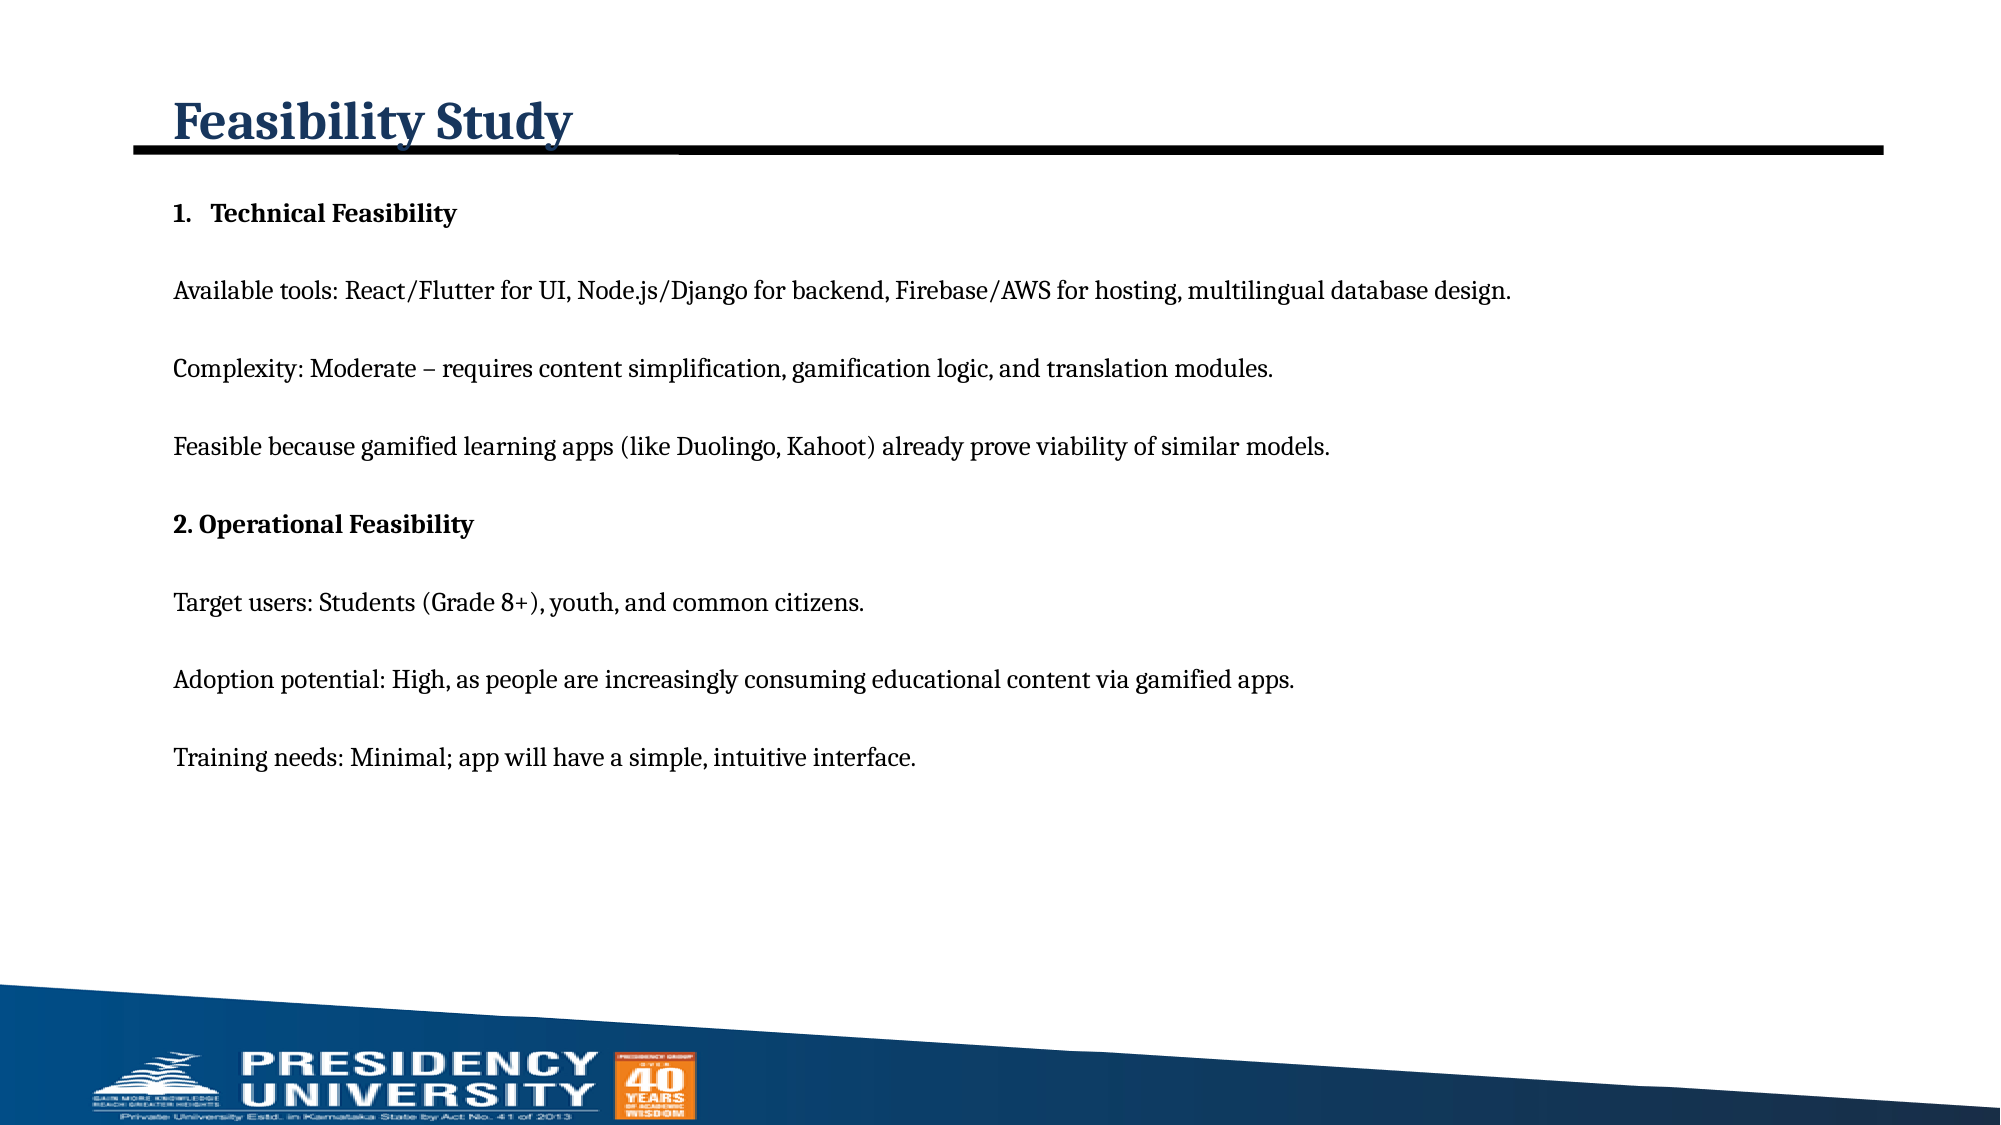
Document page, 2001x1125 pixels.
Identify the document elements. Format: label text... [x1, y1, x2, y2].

title Feasibility Study [133, 45, 1884, 125]
picture [0, 982, 2000, 1125]
list Technical Feasibility Available tools: React/Flutter for UI, Node.js/Django for backend, Firebase/AWS for hosting, multilingual database design. Complexity: Moderate – requires content simplification, gamification logic, and translation modules. Feasible because gamified learning apps (like Duolingo, Kahoot) already prove viability of similar models. 2. Operational Feasibility Target users: Students (Grade 8+), youth, and common citizens. Adoption potential: High, as people are increasingly consuming educational content via gamified apps. Training needs: Minimal; app will have a simple, intuitive interface. [133, 187, 1941, 1000]
